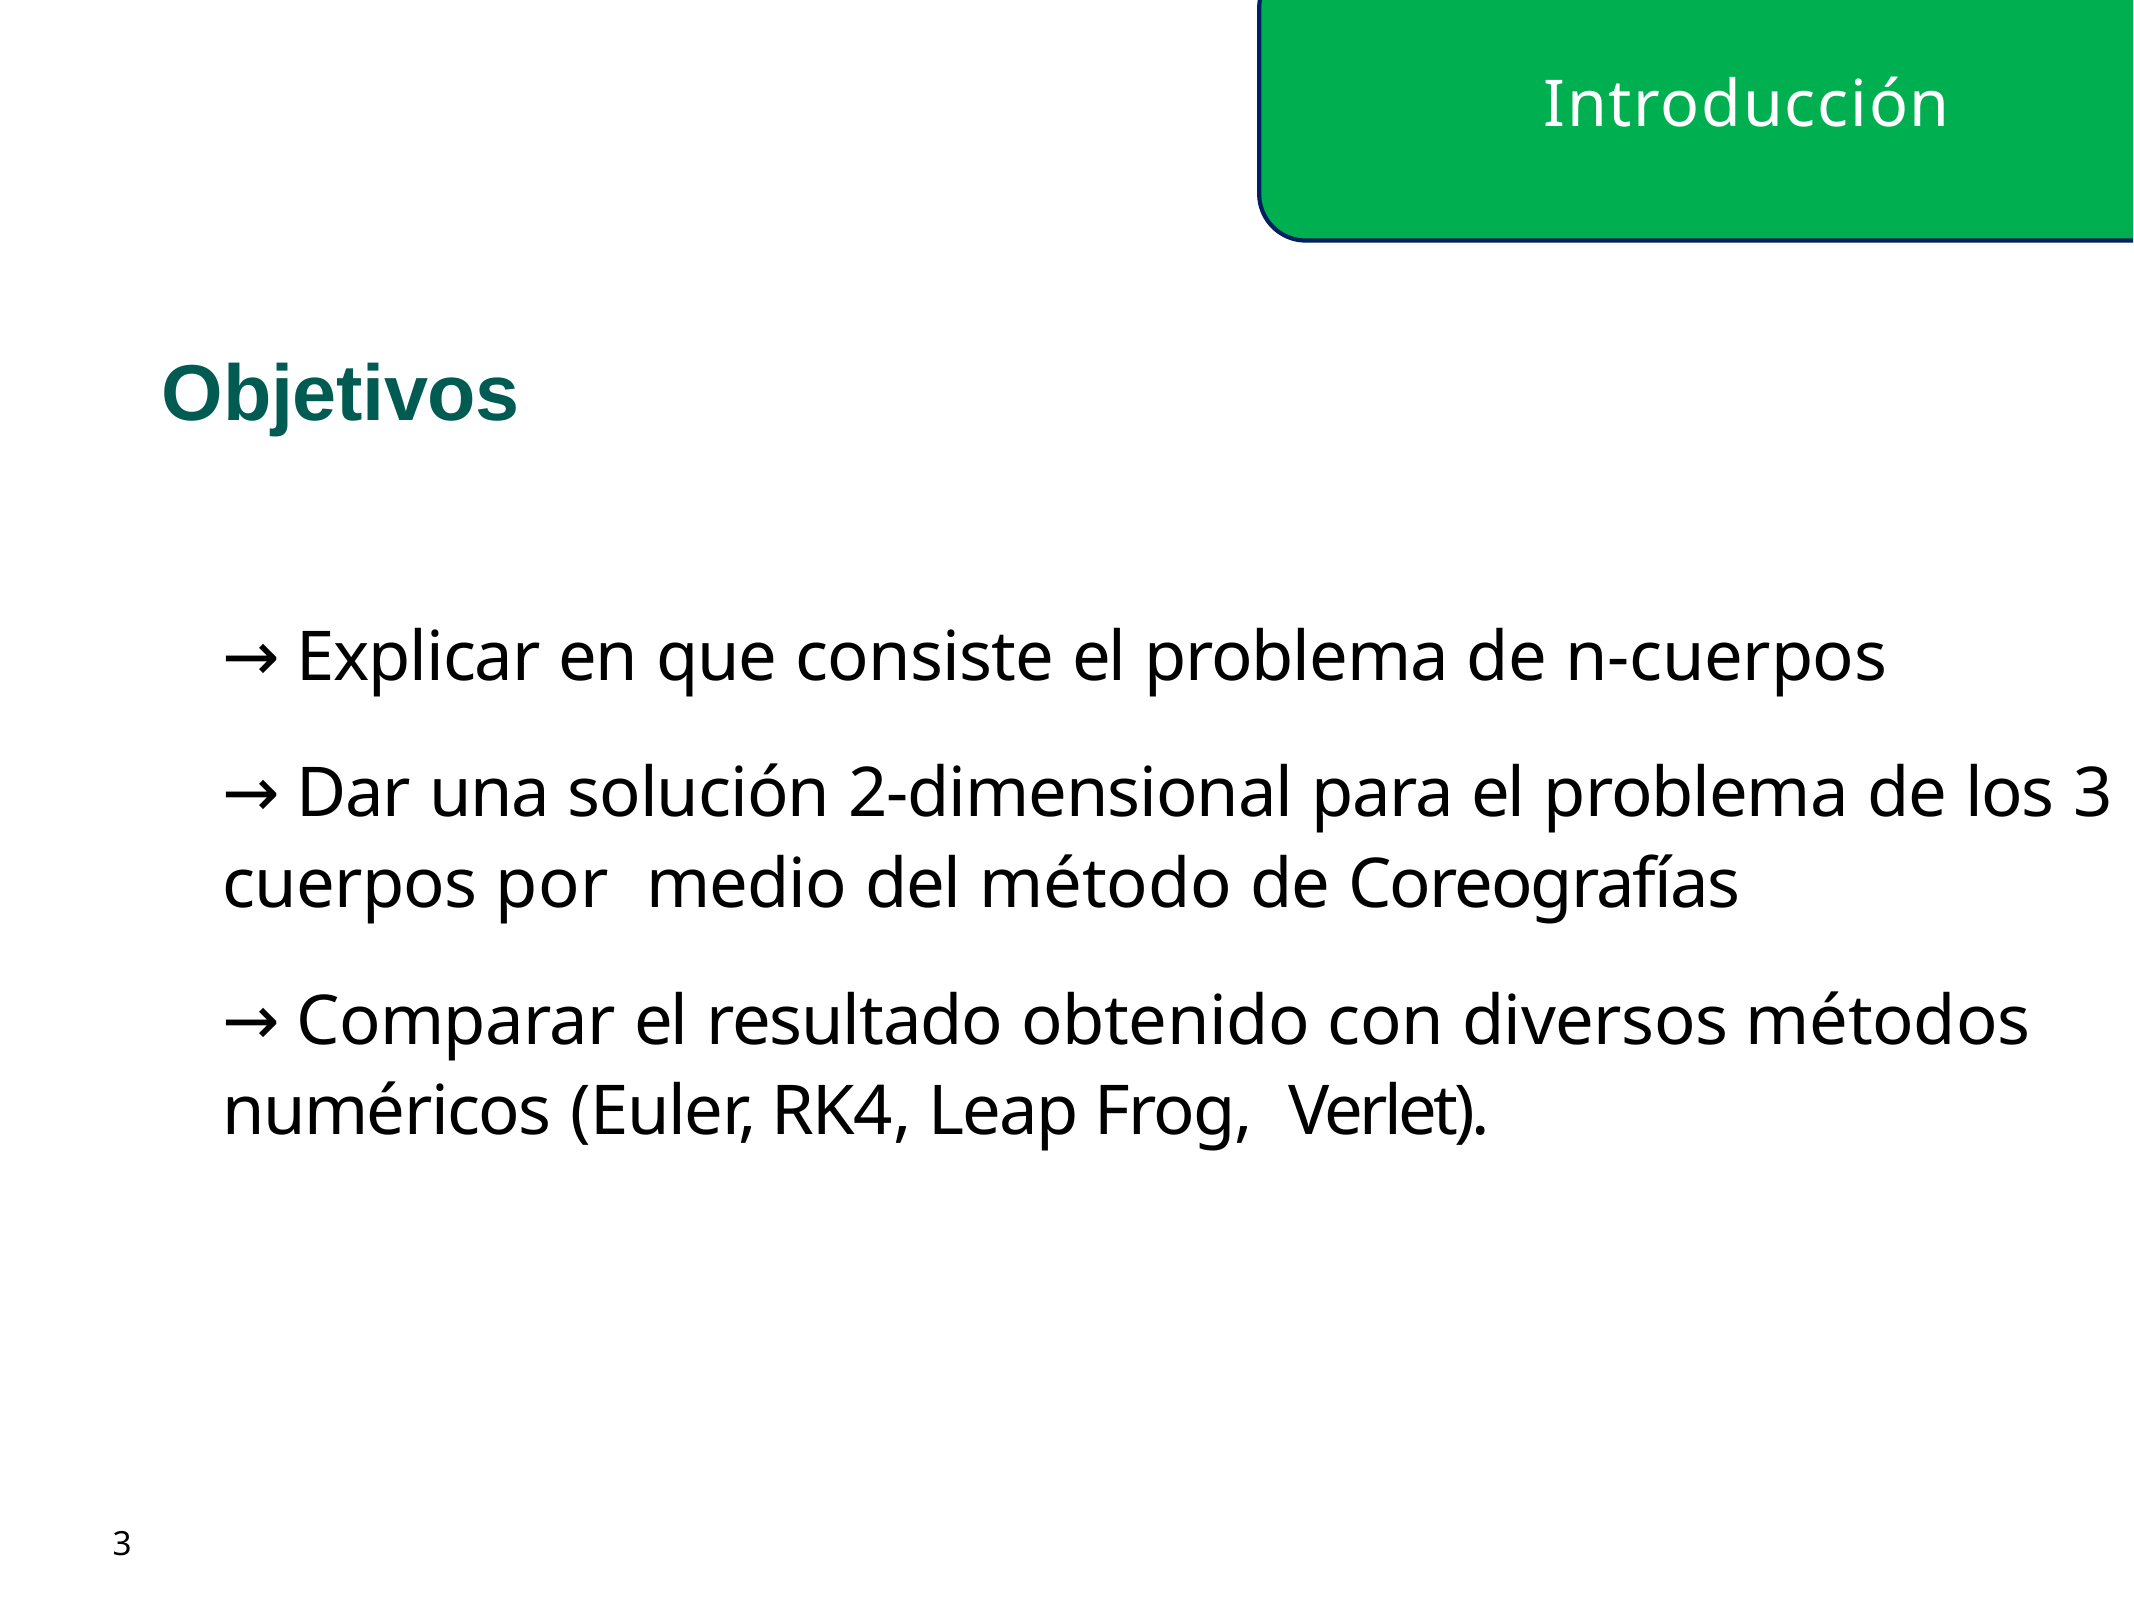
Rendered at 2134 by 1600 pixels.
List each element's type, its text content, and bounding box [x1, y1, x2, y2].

text_box Introducción [1257, 0, 2134, 243]
slide_number 3 [106, 1521, 156, 1600]
text_box → Explicar en que consiste el problema de n-cuerpos → Dar una solución 2-dimensional para el problema de los 3 cuerpos por medio del método de Coreografías → Comparar el resultado obtenido con diversos métodos numéricos (Euler, RK4, Leap Frog, Verlet). [220, 609, 2118, 1149]
title Objetivos [159, 338, 522, 608]
